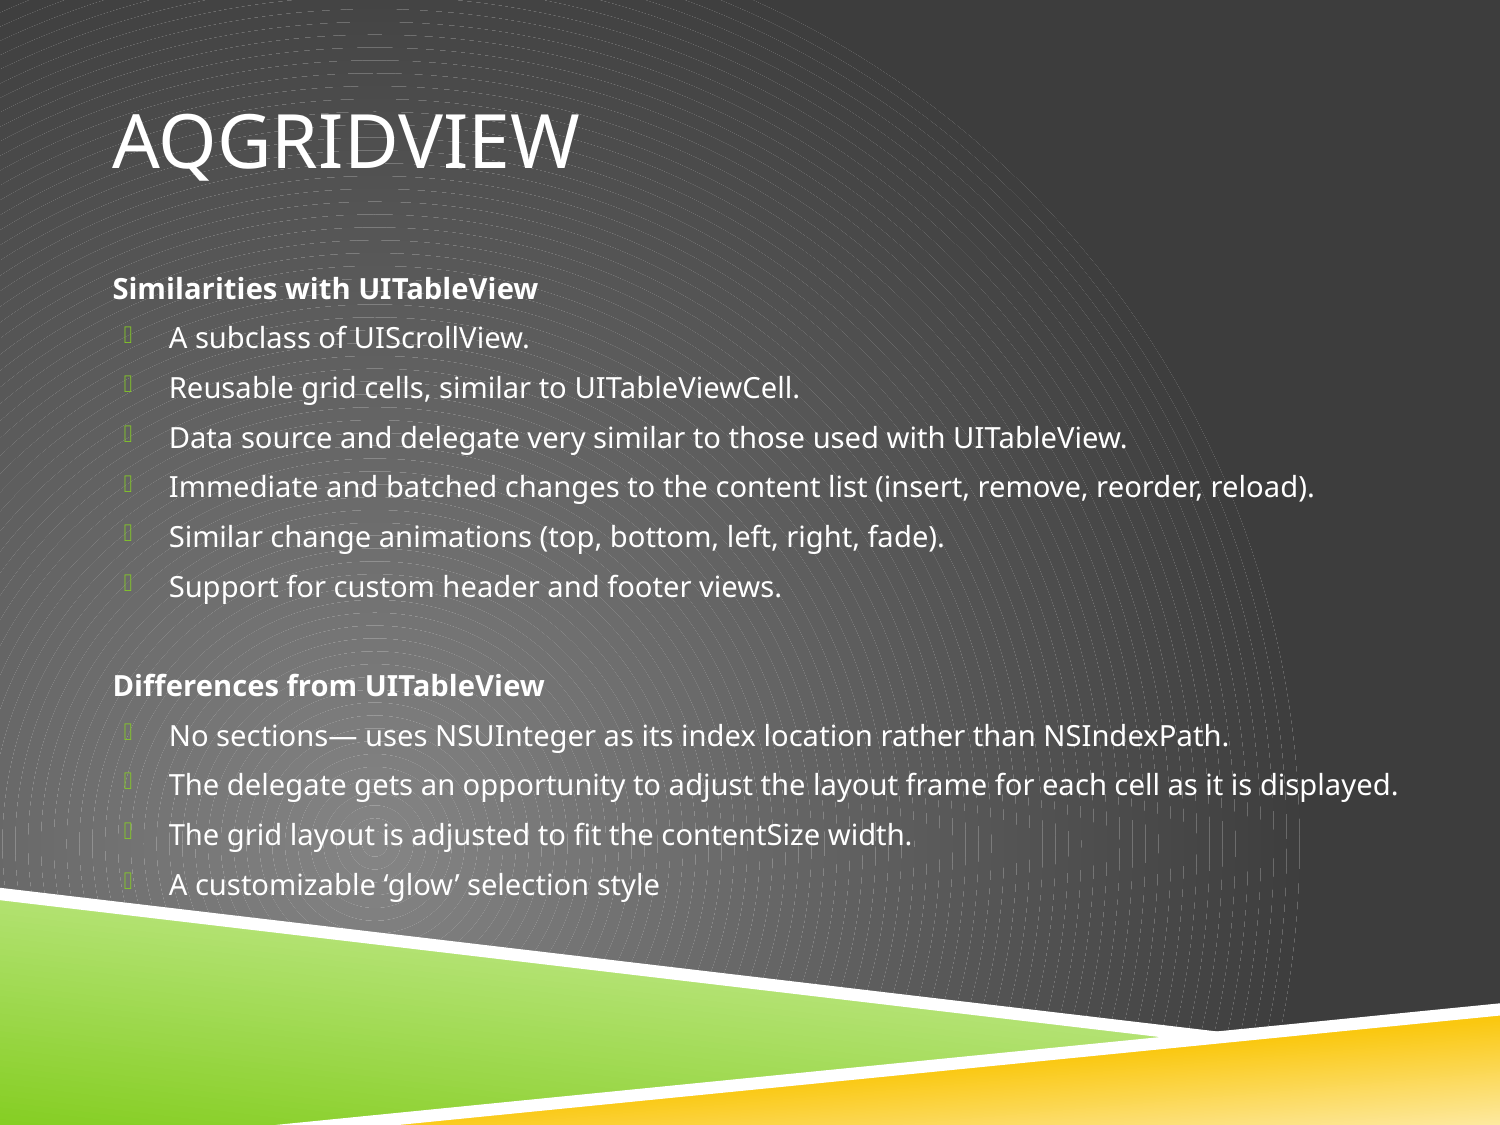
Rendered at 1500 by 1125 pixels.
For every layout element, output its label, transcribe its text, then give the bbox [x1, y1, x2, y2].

list Similarities with UITableView A subclass of UIScrollView. Reusable grid cells, similar to UITableViewCell. Data source and delegate very similar to those used with UITableView. Immediate and batched changes to the content list (insert, remove, reorder, reload). Similar change animations (top, bottom, left, right, fade). Support for custom header and footer views. Differences from UITableView No sections— uses NSUInteger as its index location rather than NSIndexPath. The delegate gets an opportunity to adjust the layout frame for each cell as it is displayed. The grid layout is adjusted to fit the contentSize width. A customizable ‘glow’ selection style [112, 262, 1424, 929]
title AQGridView [112, 45, 1388, 233]
